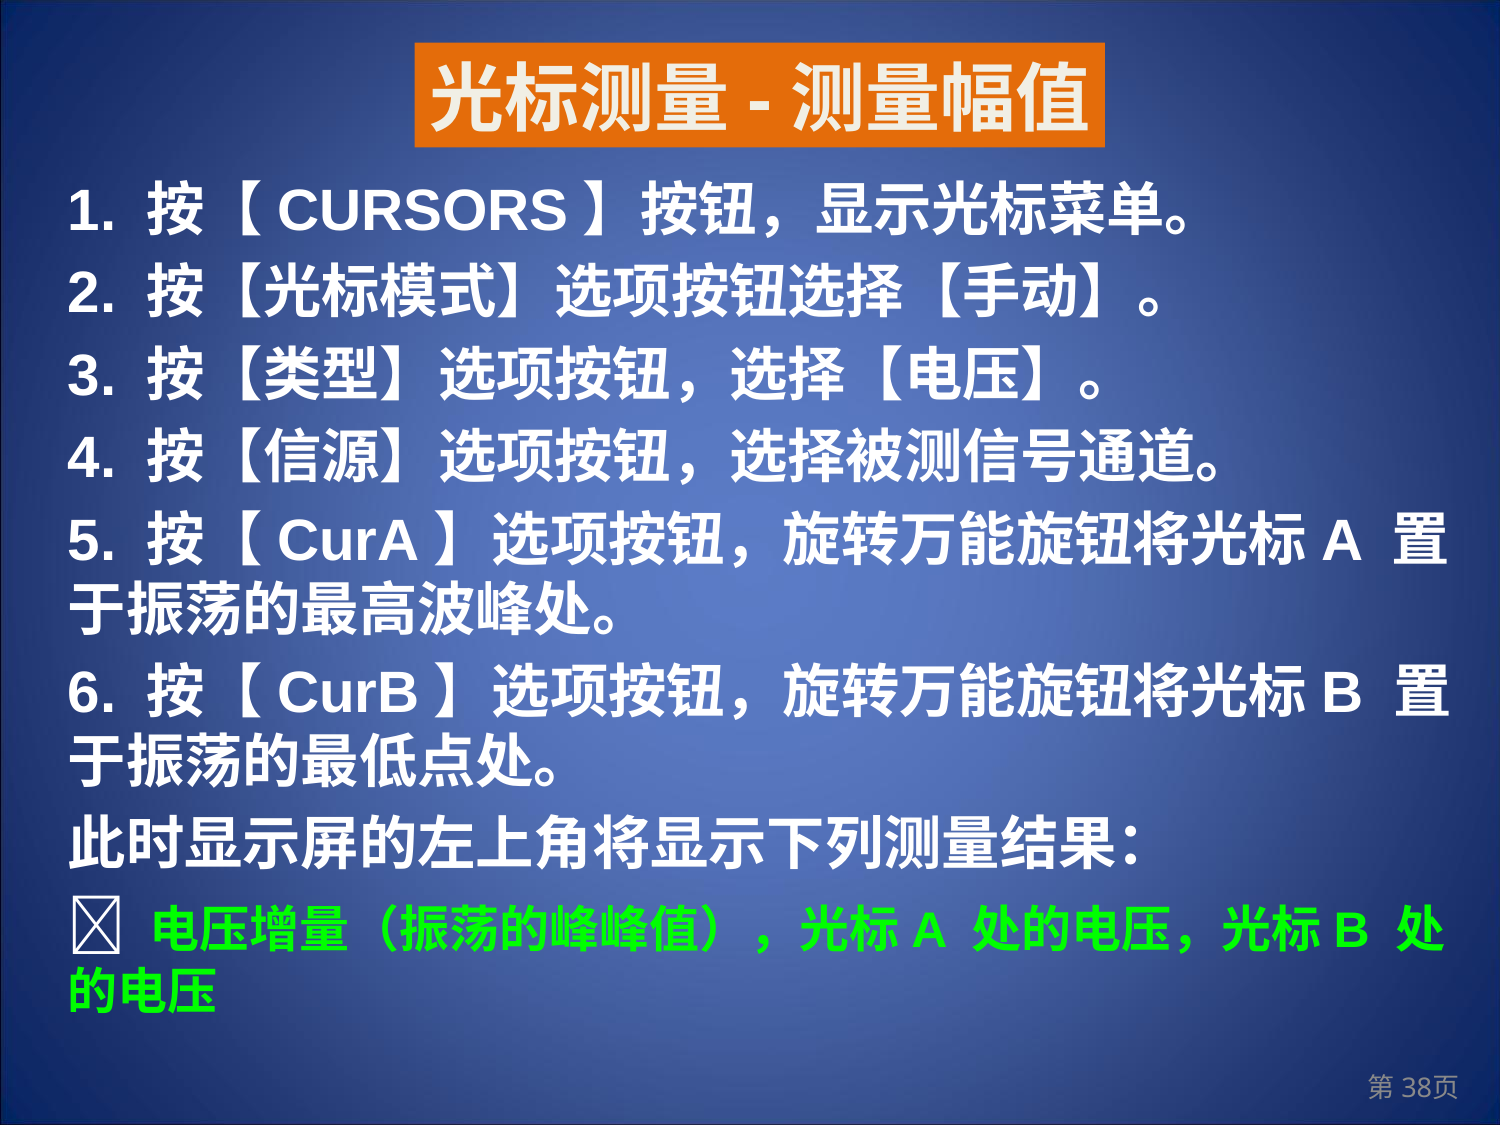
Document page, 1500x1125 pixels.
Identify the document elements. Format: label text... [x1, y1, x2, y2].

text_box 1. 按【CURSORS】按钮，显示光标菜单。 2. 按【光标模式】选项按钮选择【手动】。 3. 按【类型】选项按钮，选择【电压】。 4. 按【信源】选项按钮，选择被测信号通道。 5. 按【CurA】选项按钮，旋转万能旋钮将光标A 置于振荡的最高波峰处。 6. 按【CurB】选项按钮，旋转万能旋钮将光标B 置于振荡的最低点处。 此时显示屏的左上角将显示下列测量结果：  电压增量（振荡的峰峰值），光标A 处的电压，光标B 处的电压 [53, 164, 1500, 1027]
text_box 光标测量-测量幅值 [414, 42, 1105, 148]
picture [0, 0, 1500, 1125]
